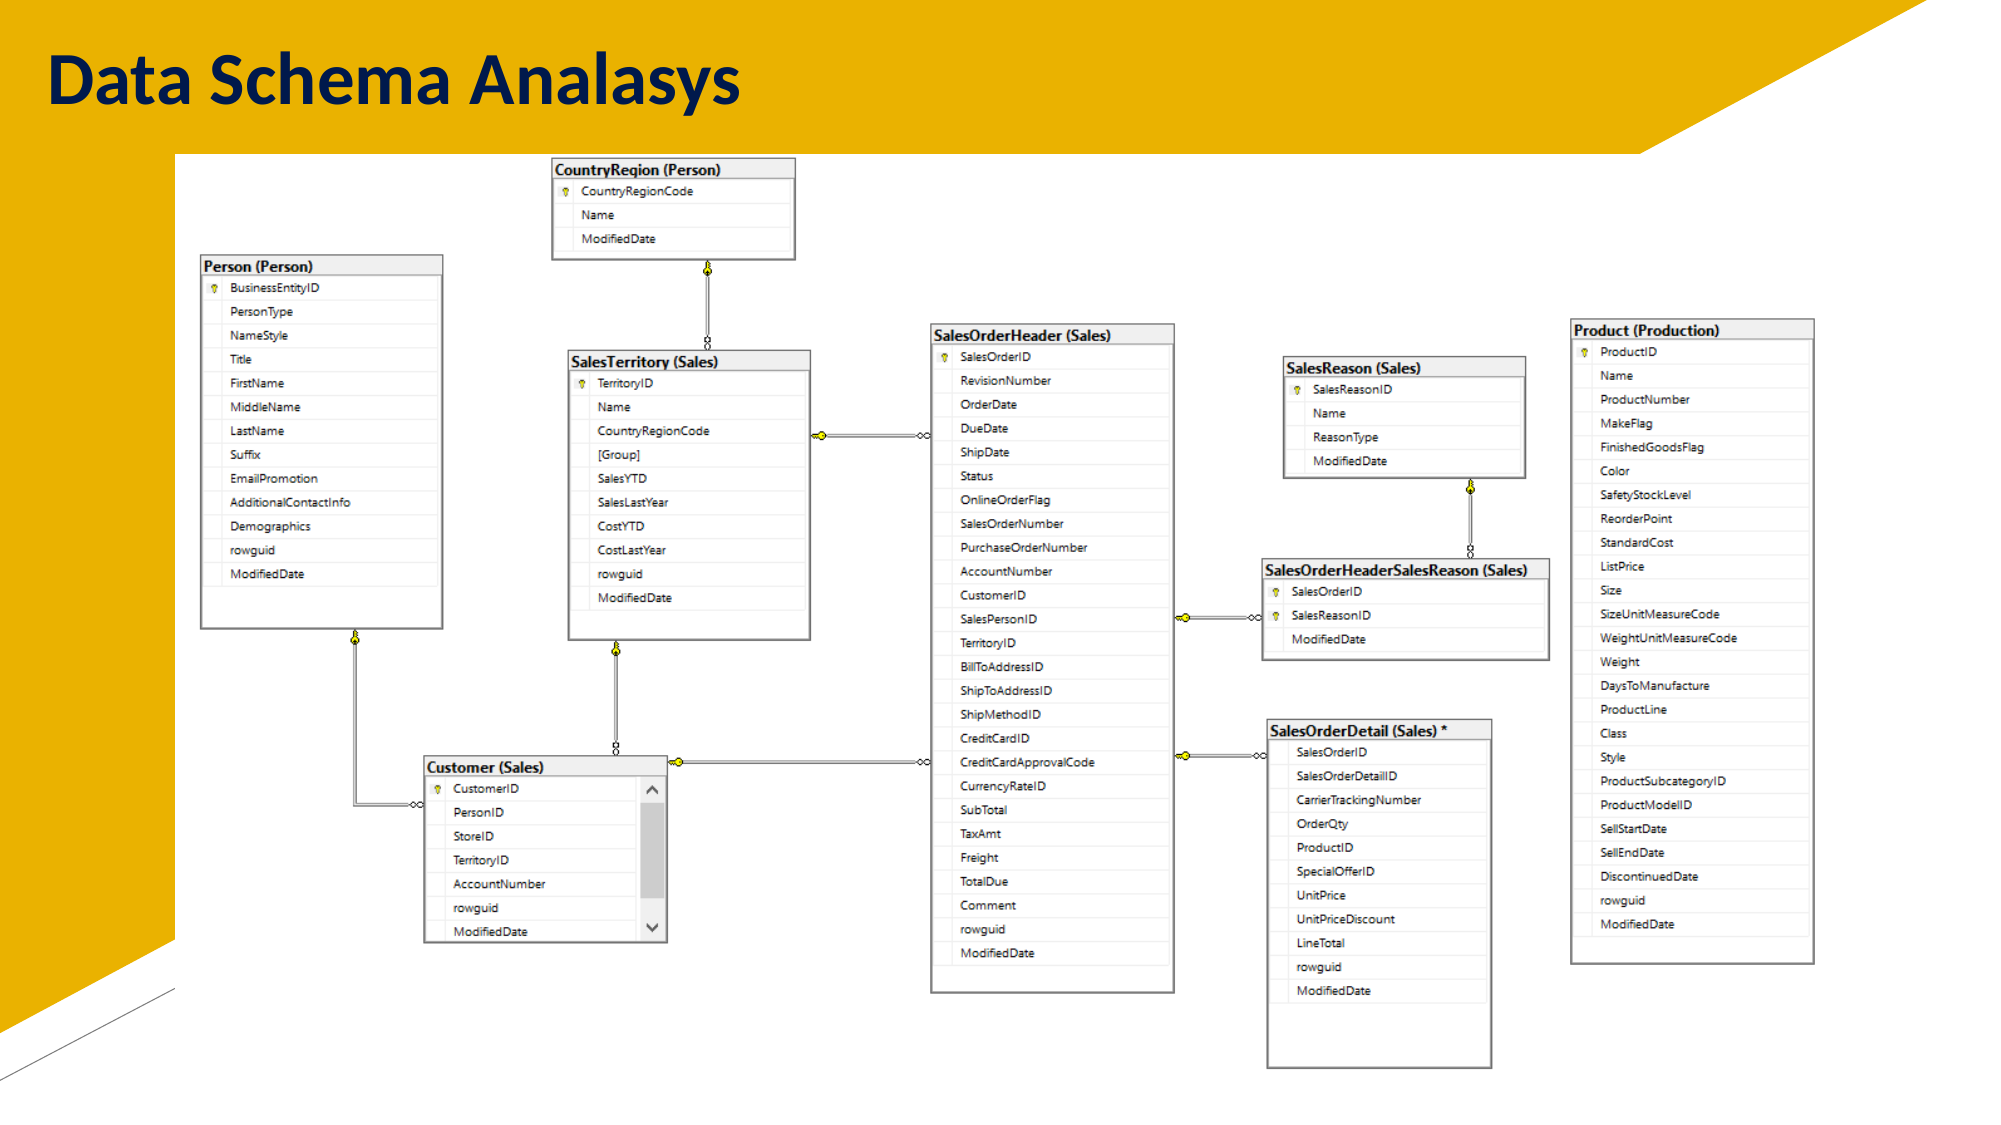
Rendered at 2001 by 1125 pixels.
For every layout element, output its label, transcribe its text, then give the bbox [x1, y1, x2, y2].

title Data Schema Analasys [0, 0, 1367, 155]
picture [175, 154, 1825, 1103]
